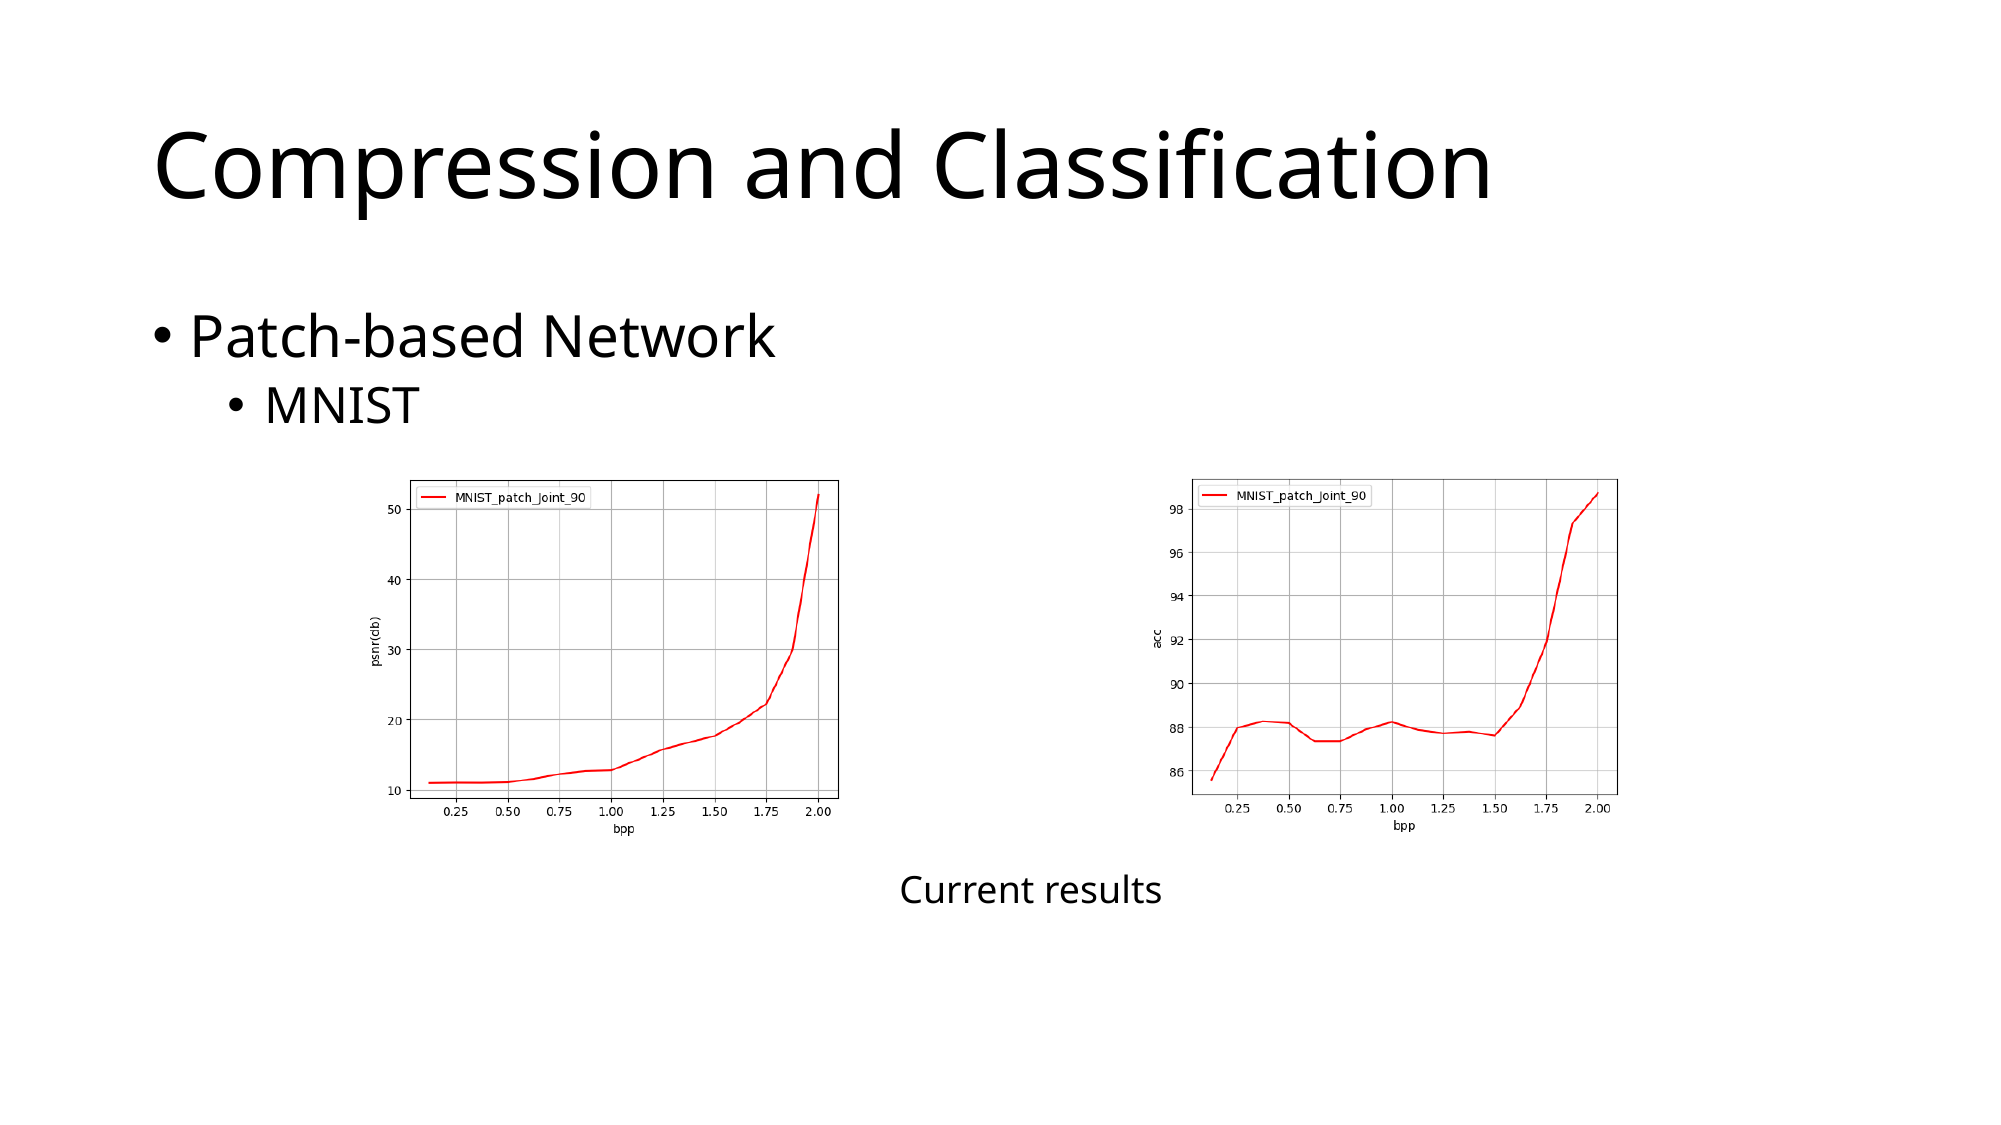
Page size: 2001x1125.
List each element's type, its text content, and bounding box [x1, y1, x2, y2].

picture [353, 461, 865, 837]
list Patch-based Network MNIST [137, 299, 1863, 1014]
text_box Current results [884, 858, 1187, 919]
picture [1134, 455, 1646, 837]
title Compression and Classification [137, 59, 1863, 278]
